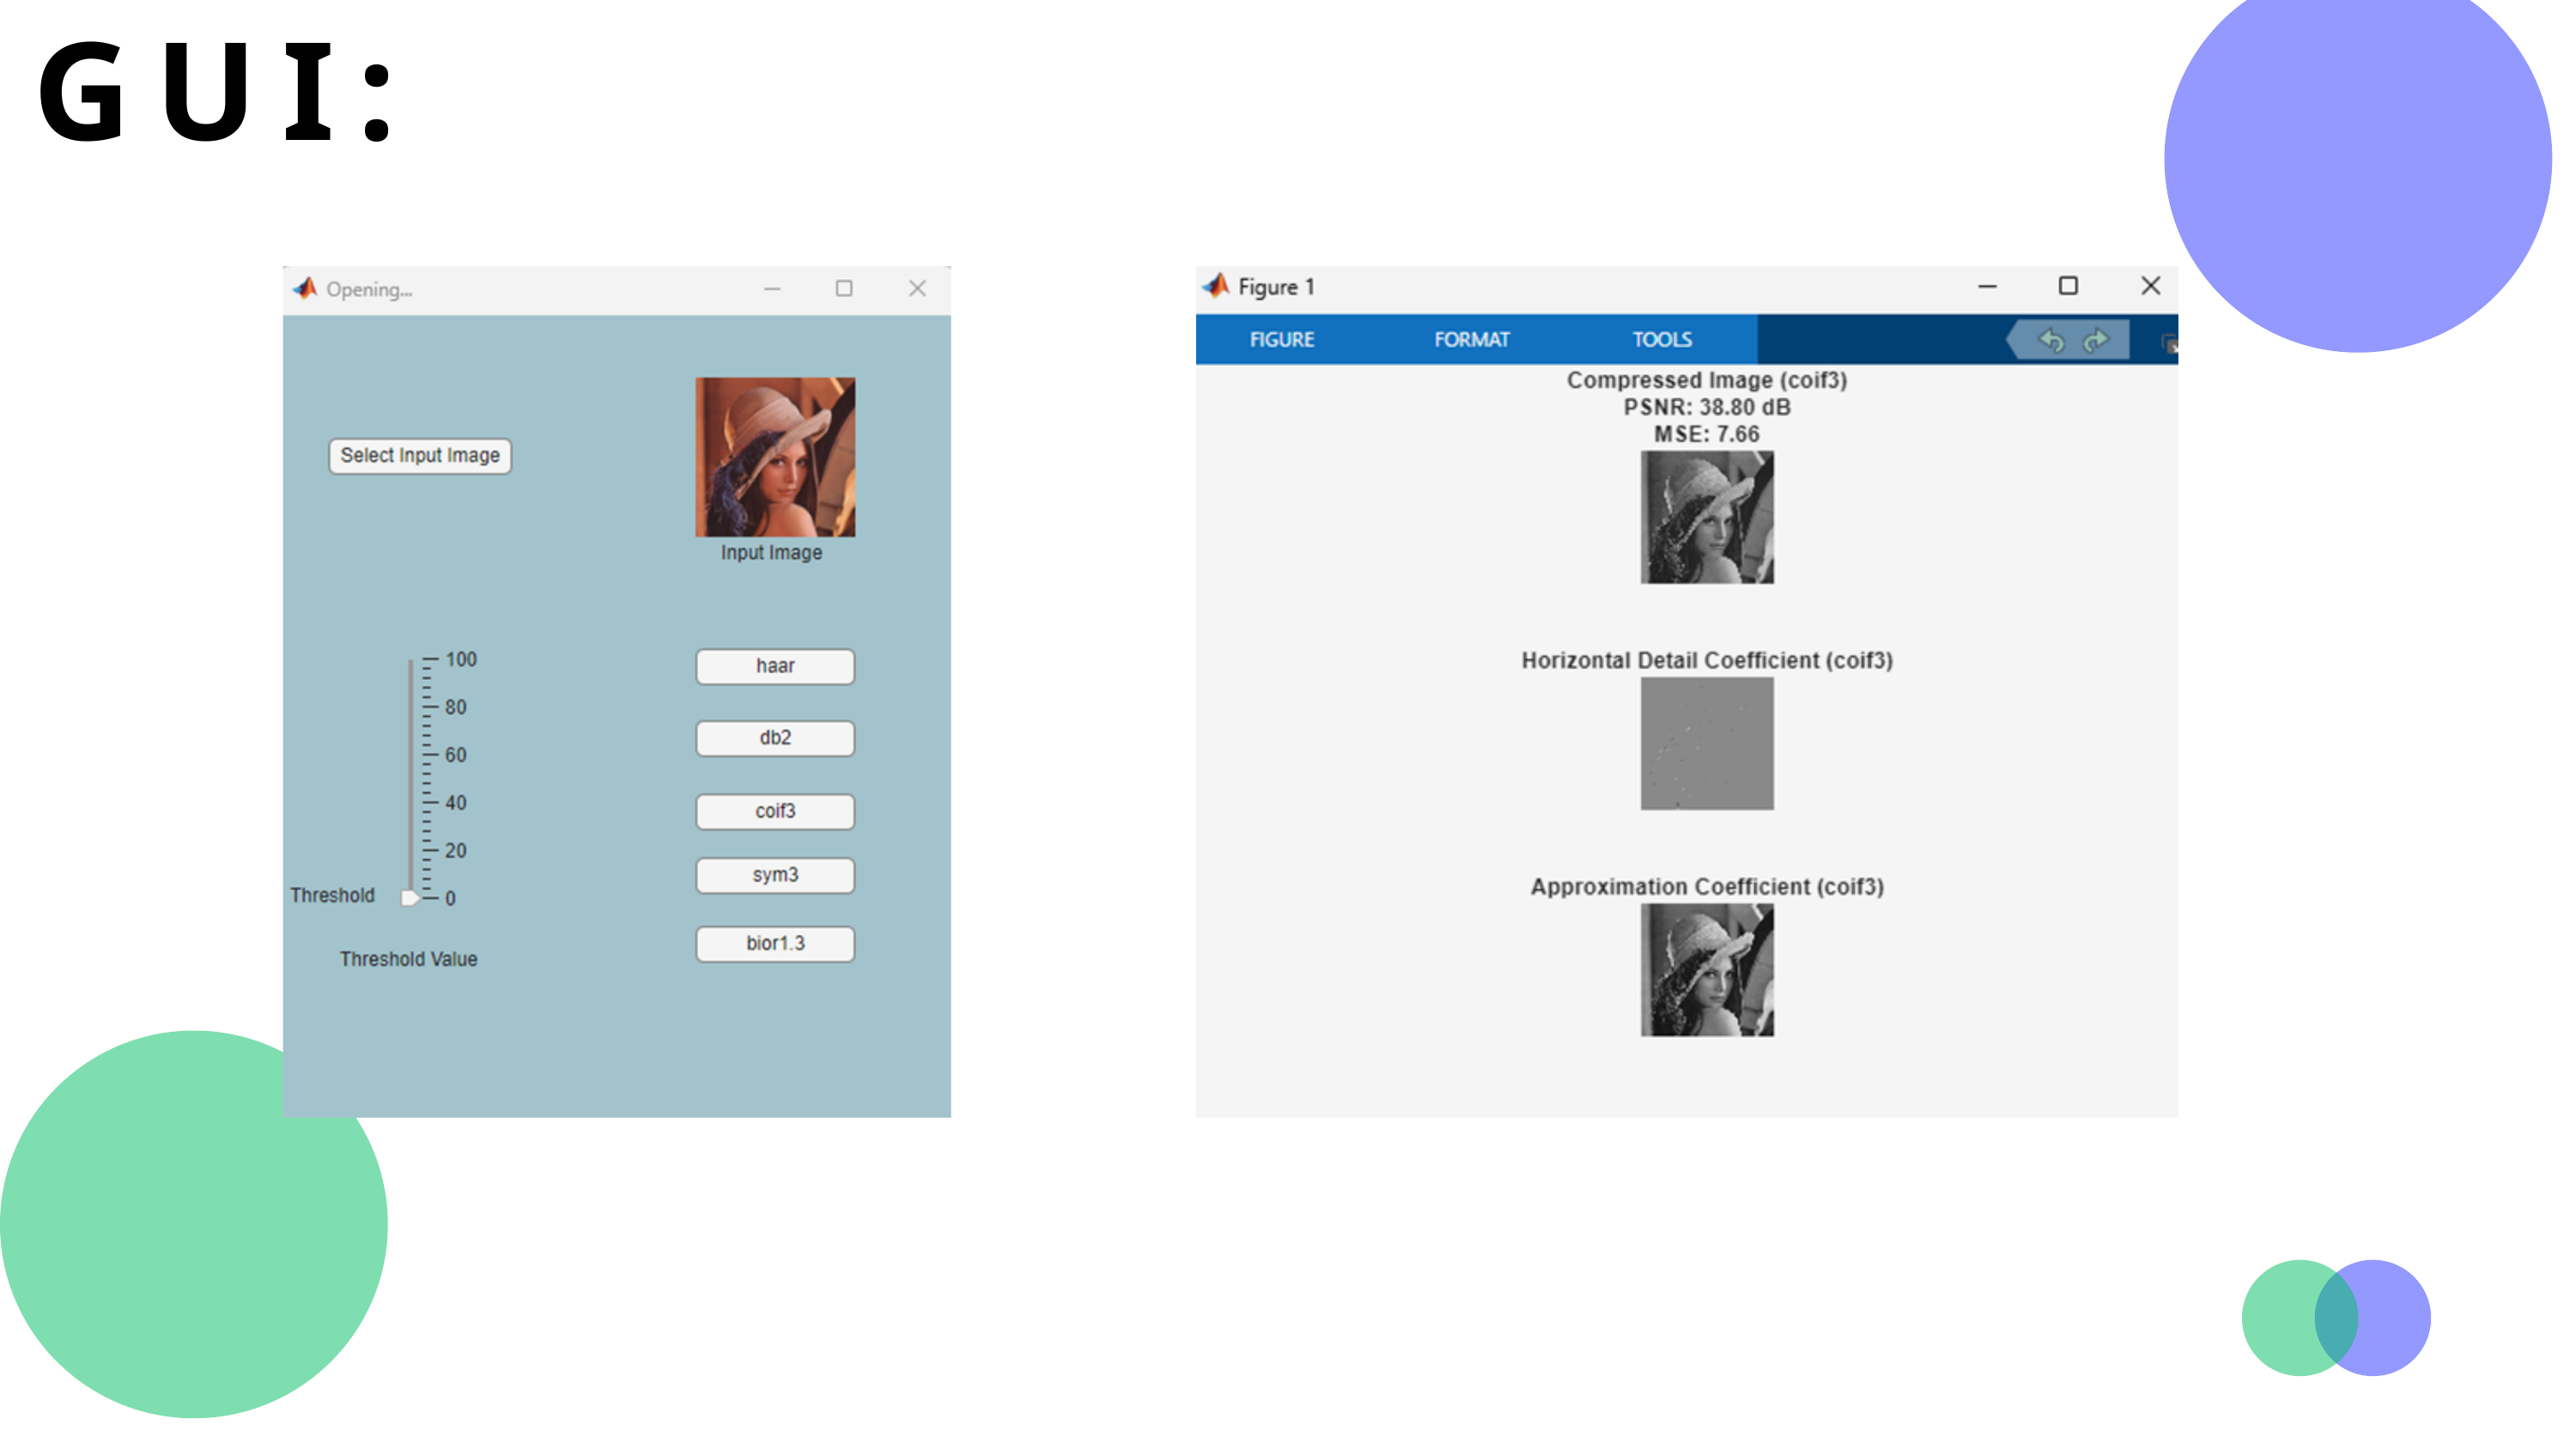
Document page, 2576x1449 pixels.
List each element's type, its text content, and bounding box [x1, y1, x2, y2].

text_box [1196, 266, 2178, 456]
text_box [1196, 518, 2178, 1119]
text_box [72, 456, 2432, 518]
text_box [2241, 1259, 2359, 1377]
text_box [0, 1030, 388, 1419]
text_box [2164, 0, 2553, 353]
text_box GUI: [33, 4, 2160, 168]
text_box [2359, 1259, 2432, 1377]
text_box [283, 518, 951, 1119]
text_box [283, 266, 951, 456]
